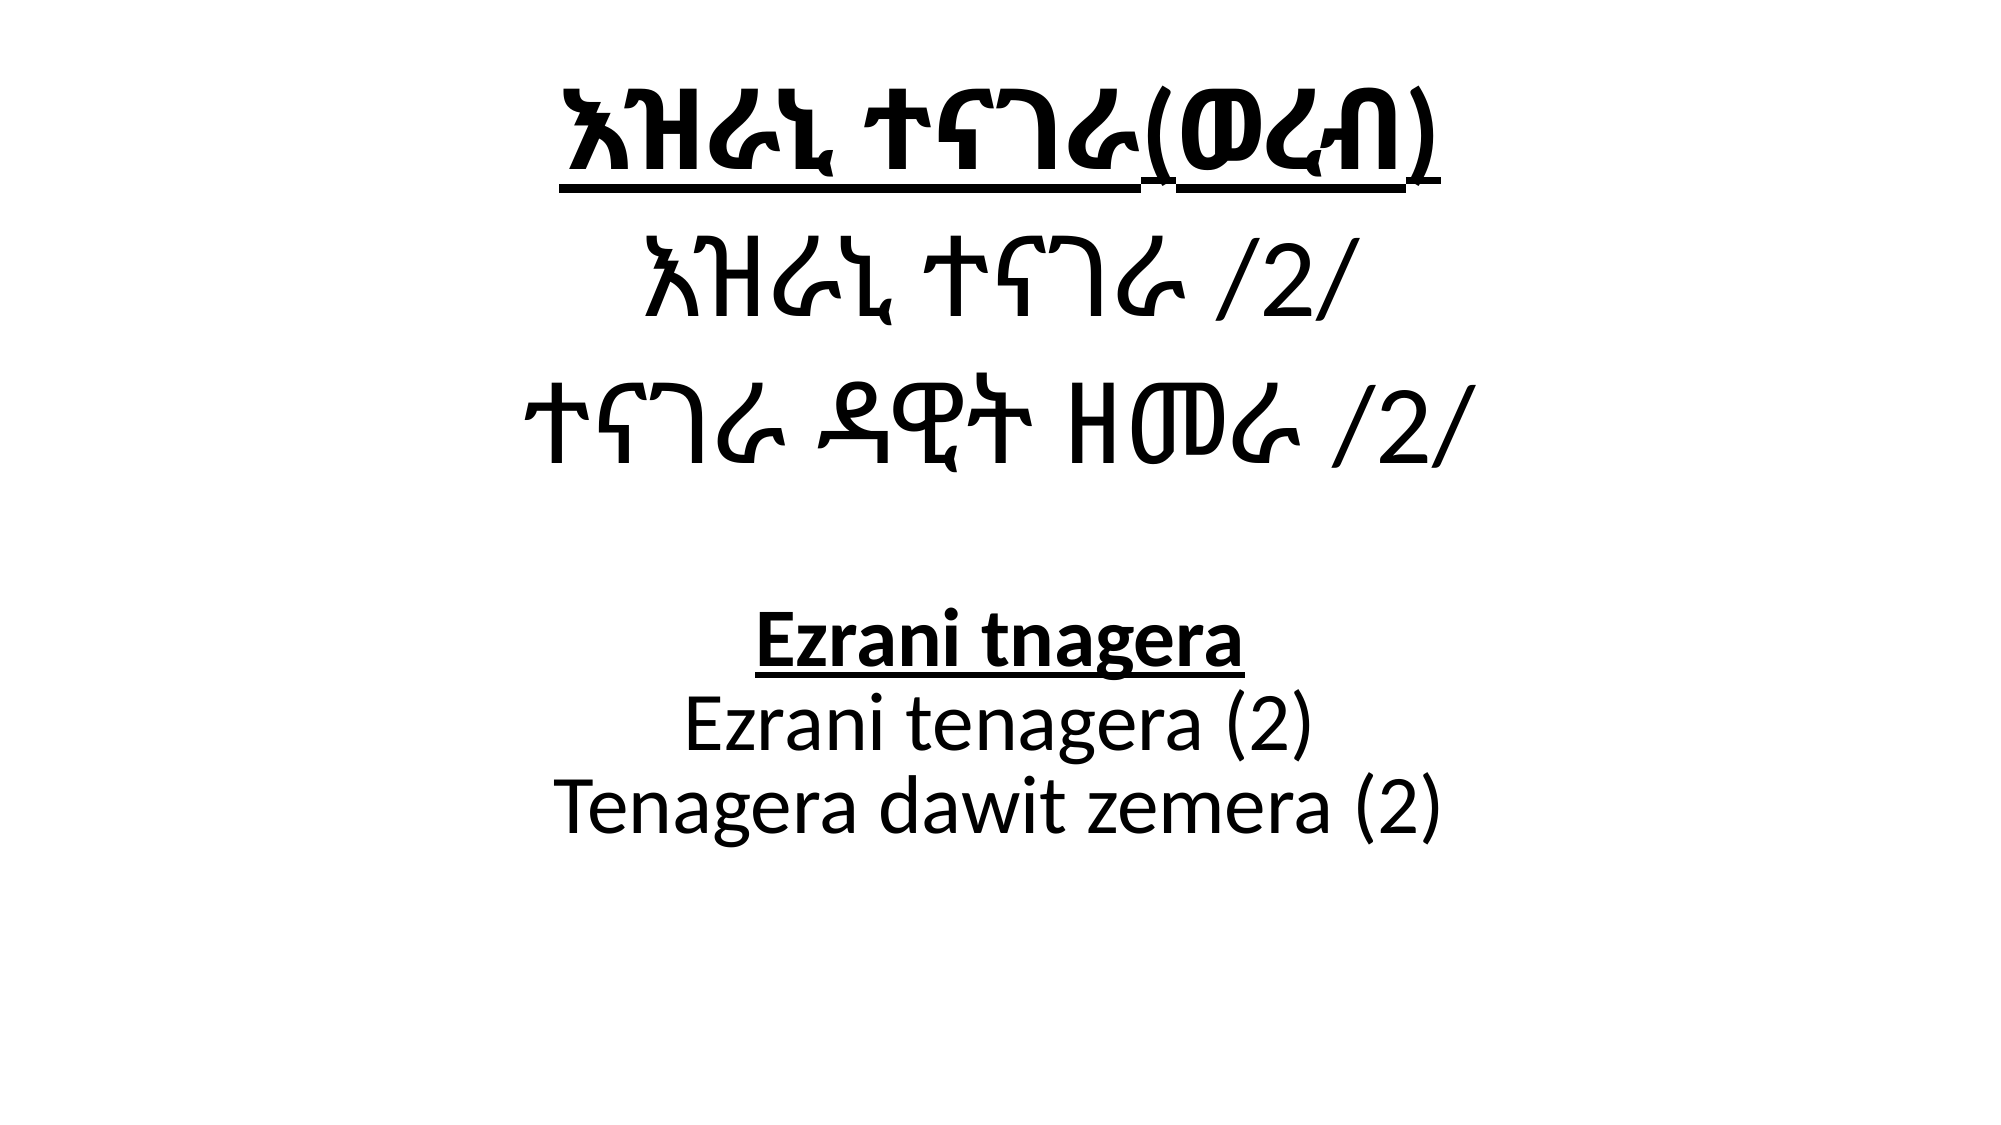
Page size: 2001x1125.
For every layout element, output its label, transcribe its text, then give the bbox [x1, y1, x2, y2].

table_header እዝራኒ ተናገራ(ወረብ) እዝራኒ ተናገራ /2/ ተናገራ ዳዊት ዘመራ /2/ [0, 61, 2000, 597]
table_cell Ezrani tnagera Ezrani tenagera (2) Tenagera dawit zemera (2) [0, 597, 2000, 955]
